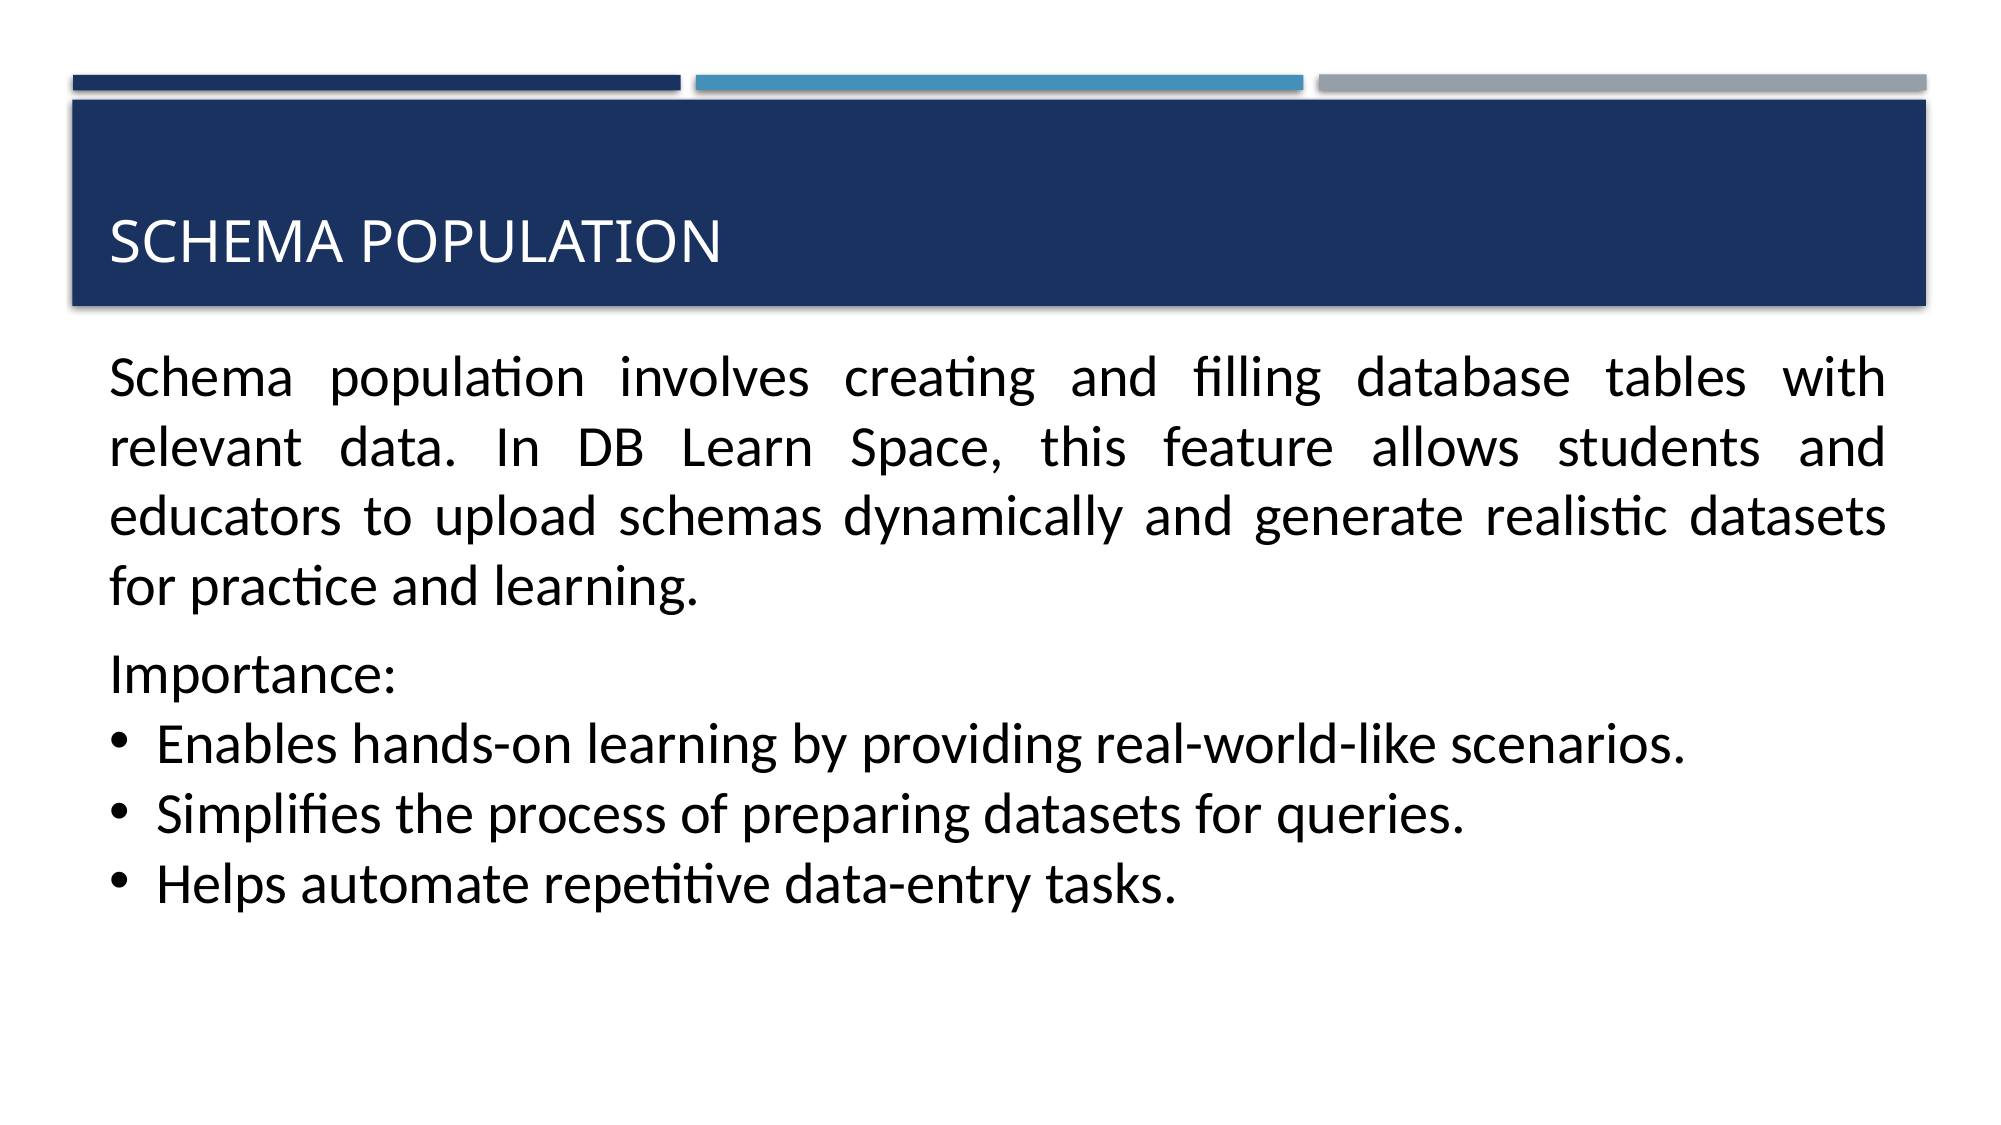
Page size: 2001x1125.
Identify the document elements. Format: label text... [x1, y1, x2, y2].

text_box Schema population involves creating and filling database tables with relevant data. In DB Learn Space, this feature allows students and educators to upload schemas dynamically and generate realistic datasets for practice and learning. [94, 330, 1904, 625]
title Schema Population [94, 119, 1904, 282]
text_box Importance: Enables hands-on learning by providing real-world-like scenarios. Simplifies the process of preparing datasets for queries. Helps automate repetitive data-entry tasks. [94, 627, 1838, 993]
